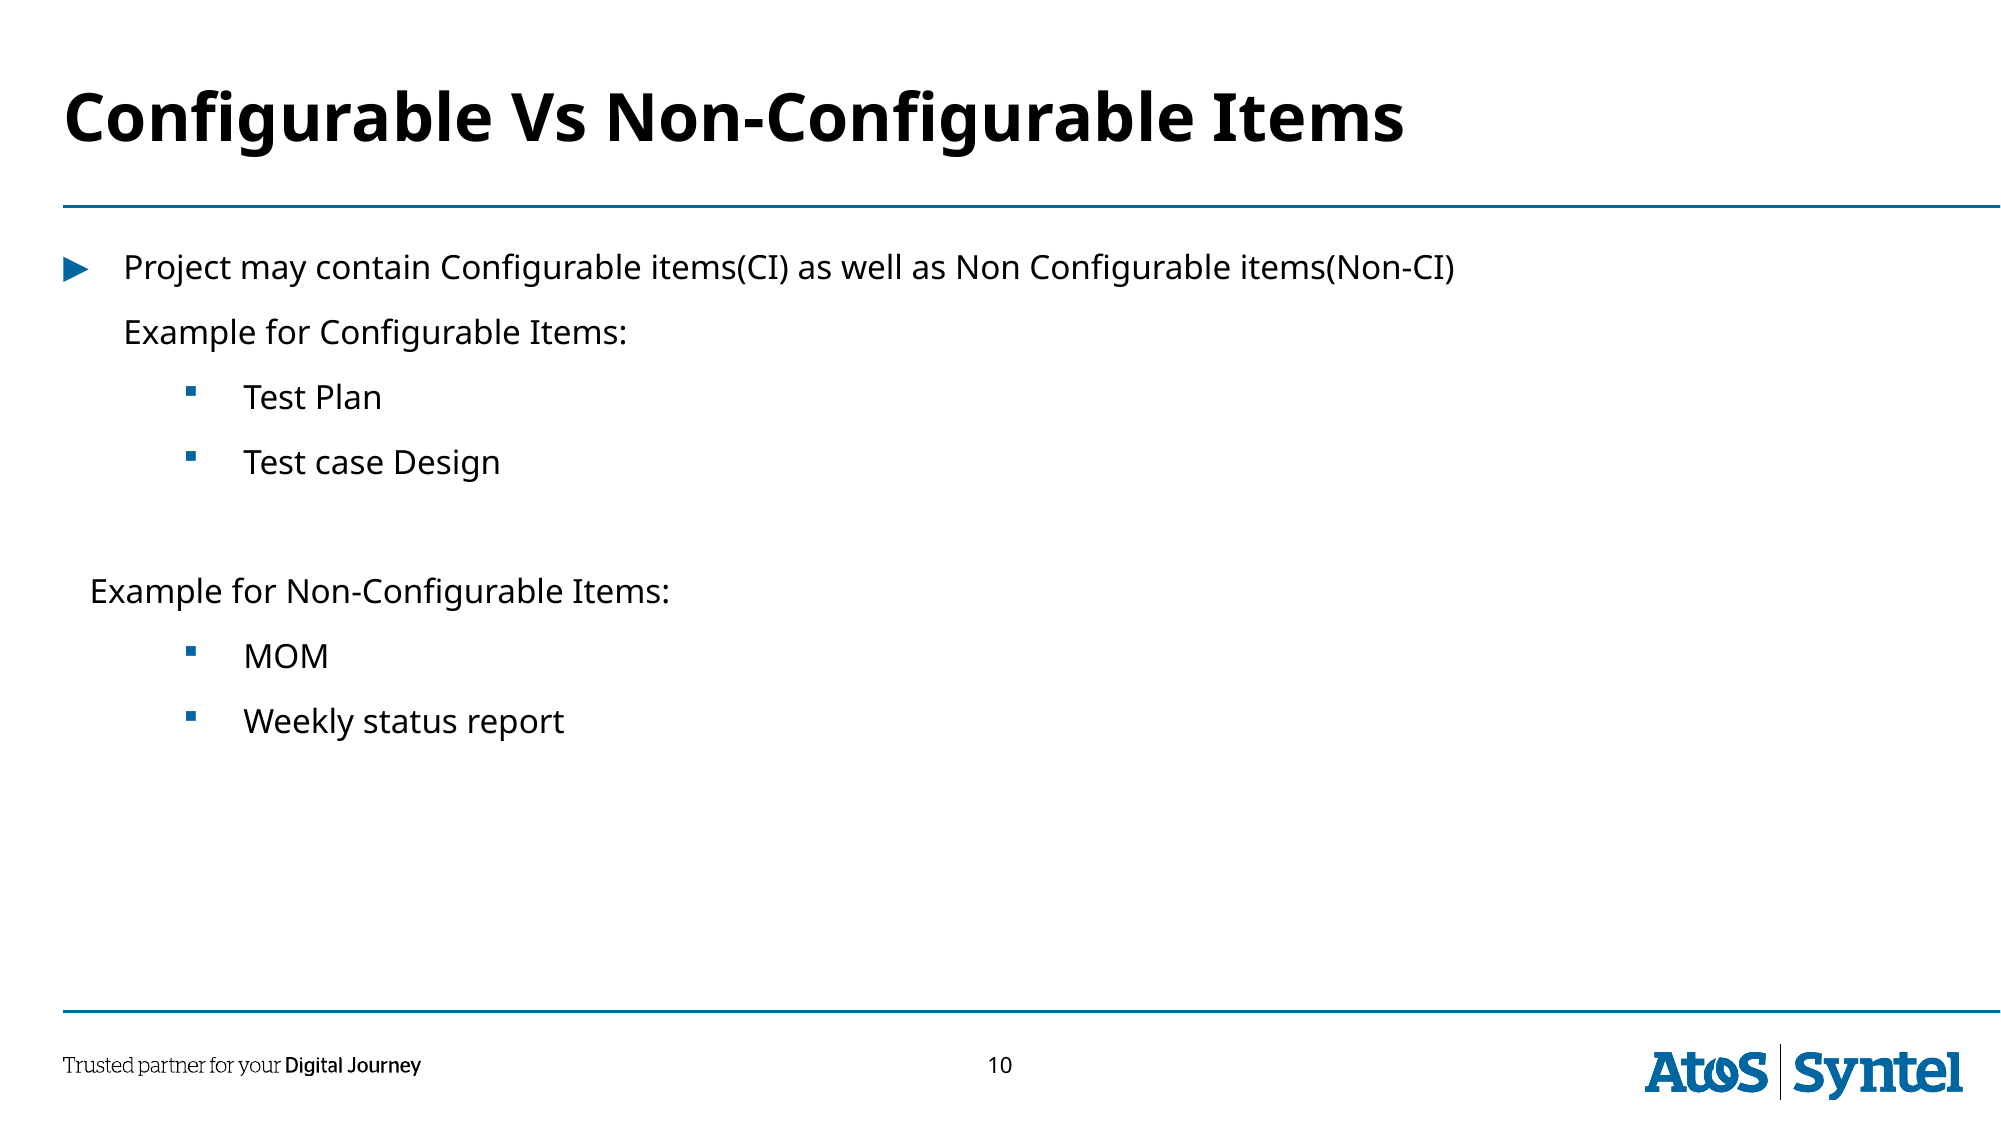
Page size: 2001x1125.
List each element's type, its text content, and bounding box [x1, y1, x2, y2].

list Project may contain Configurable items(CI) as well as Non Configurable items(Non-CI) Example for Configurable Items: Test Plan Test case Design Example for Non-Configurable Items: MOM Weekly status report [63, 246, 1714, 884]
title Configurable Vs Non-Configurable Items [63, 67, 1961, 192]
